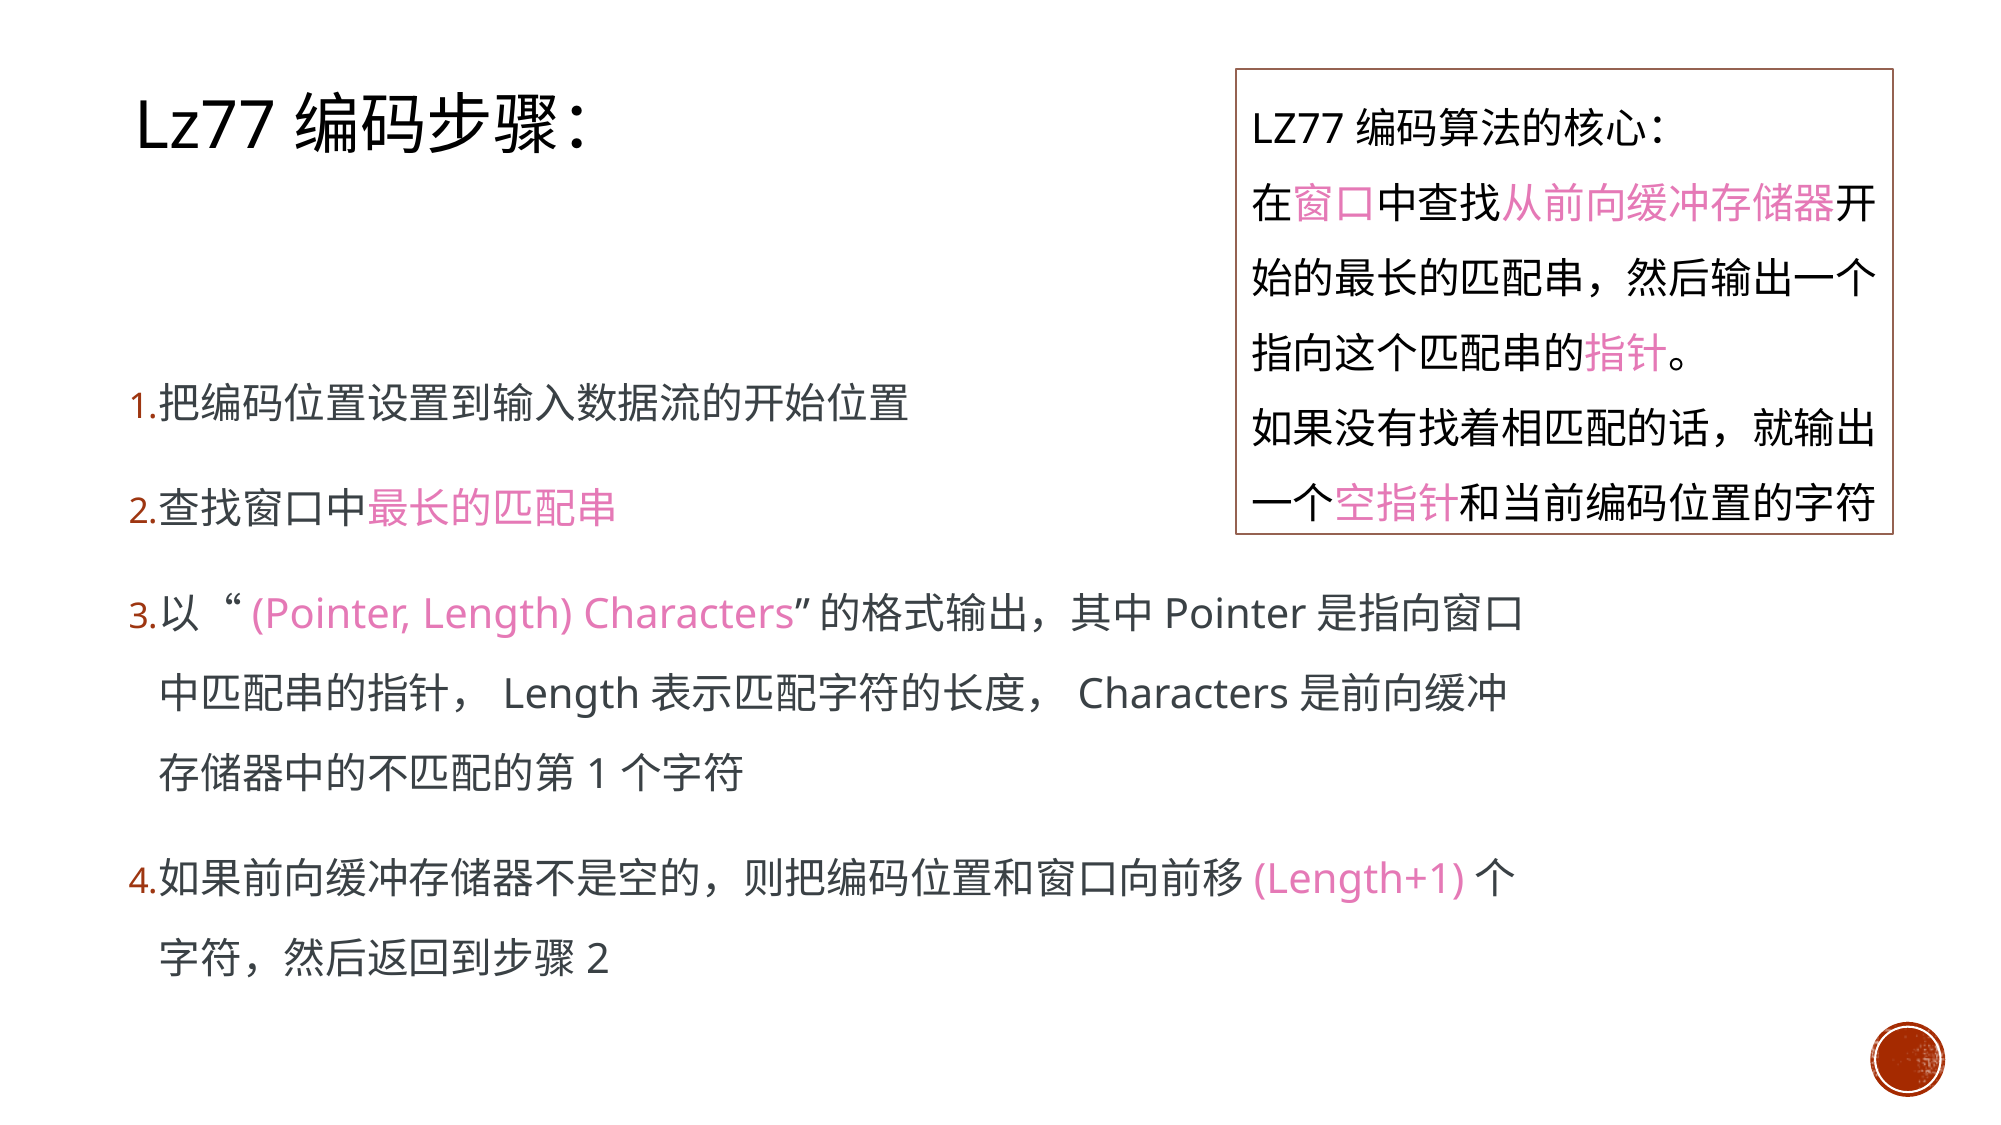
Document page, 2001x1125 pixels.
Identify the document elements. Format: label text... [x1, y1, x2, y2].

text_box LZ77编码算法的核心： 在窗口中查找从前向缓冲存储器开始的最长的匹配串，然后输出一个指向这个匹配串的指针。 如果没有找着相匹配的话，就输出一个空指针和当前编码位置的字符 [1235, 68, 1894, 535]
text_box 把编码位置设置到输入数据流的开始位置 查找窗口中最长的匹配串 以“(Pointer, Length) Characters”的格式输出，其中Pointer是指向窗口中匹配串的指针，Length表示匹配字符的长度，Characters是前向缓冲存储器中的不匹配的第1个字符 如果前向缓冲存储器不是空的，则把编码位置和窗口向前移(Length+1)个字符，然后返回到步骤2 [113, 264, 1544, 1047]
text_box Lz77编码步骤： [119, 74, 1120, 170]
